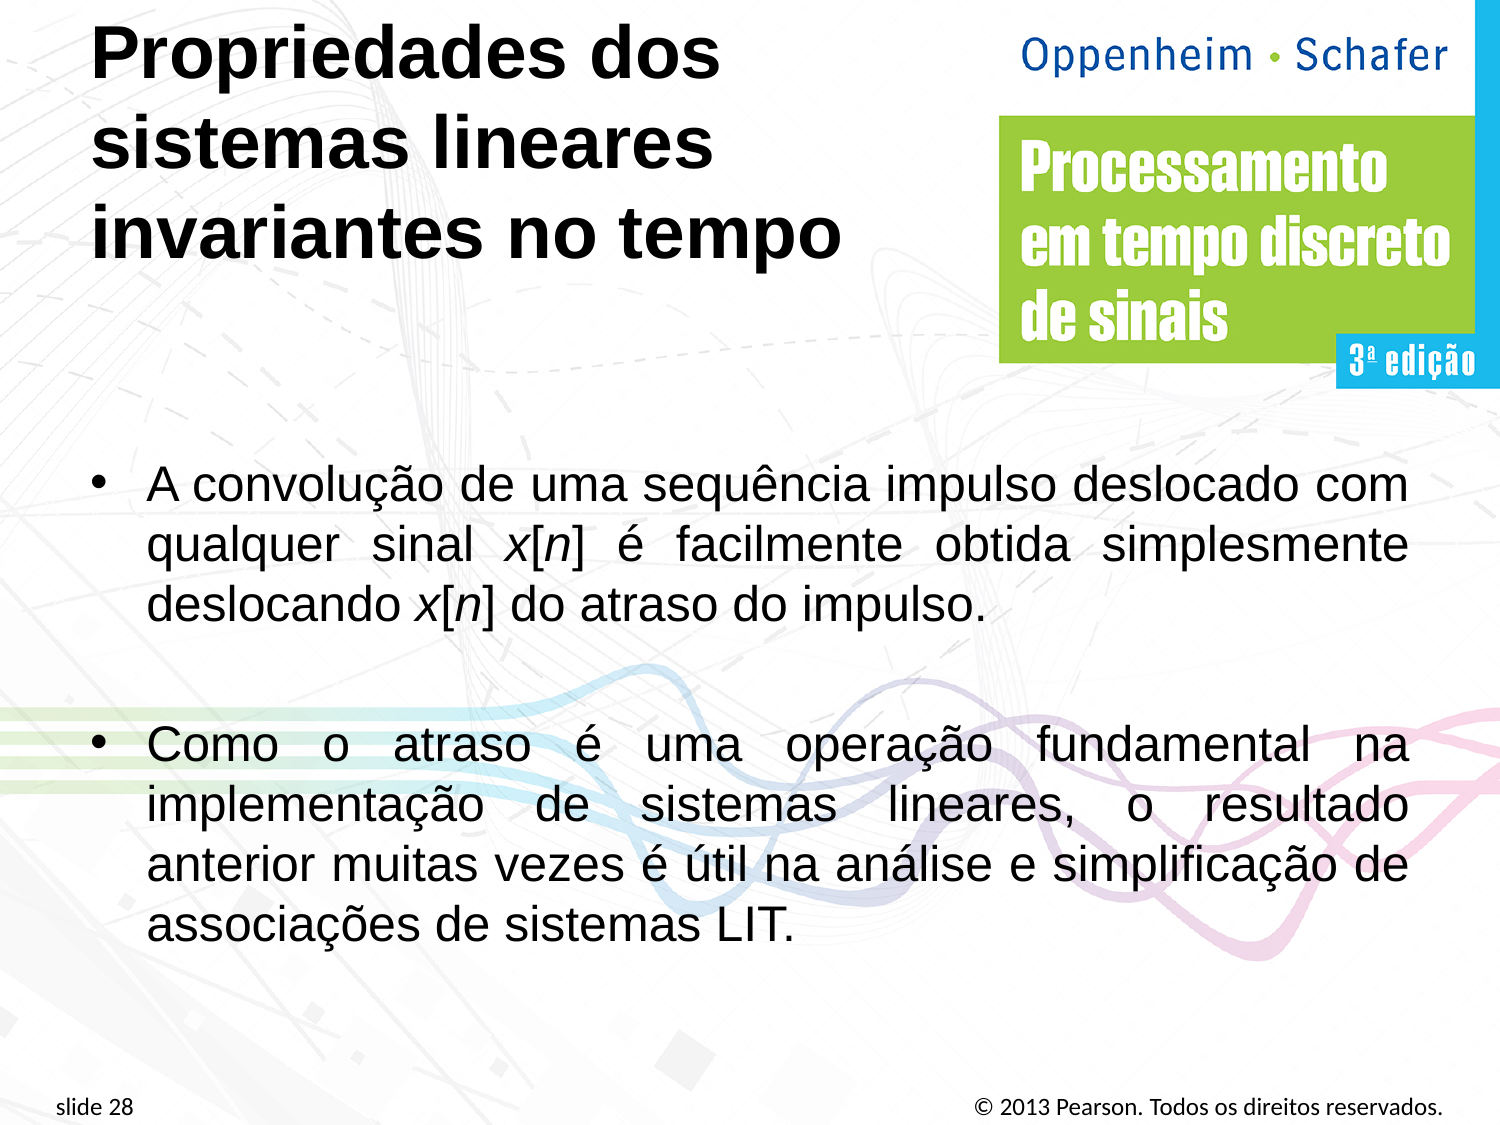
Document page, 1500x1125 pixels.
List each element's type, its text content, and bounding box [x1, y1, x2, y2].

title Propriedades dos sistemas lineares invariantes no tempo [75, 45, 998, 233]
picture [0, 0, 1500, 1125]
picture [1463, 351, 1474, 375]
picture [1387, 351, 1397, 373]
picture [1446, 351, 1457, 375]
list A convolução de uma sequência impulso deslocado com qualquer sinal x[n] é facilmente obtida simplesmente deslocando x[n] do atraso do impulso. Como o atraso é uma operação fundamental na implementação de sistemas lineares, o resultado anterior muitas vezes é útil na análise e simplificação de associações de sistemas LIT. [75, 373, 1425, 1071]
